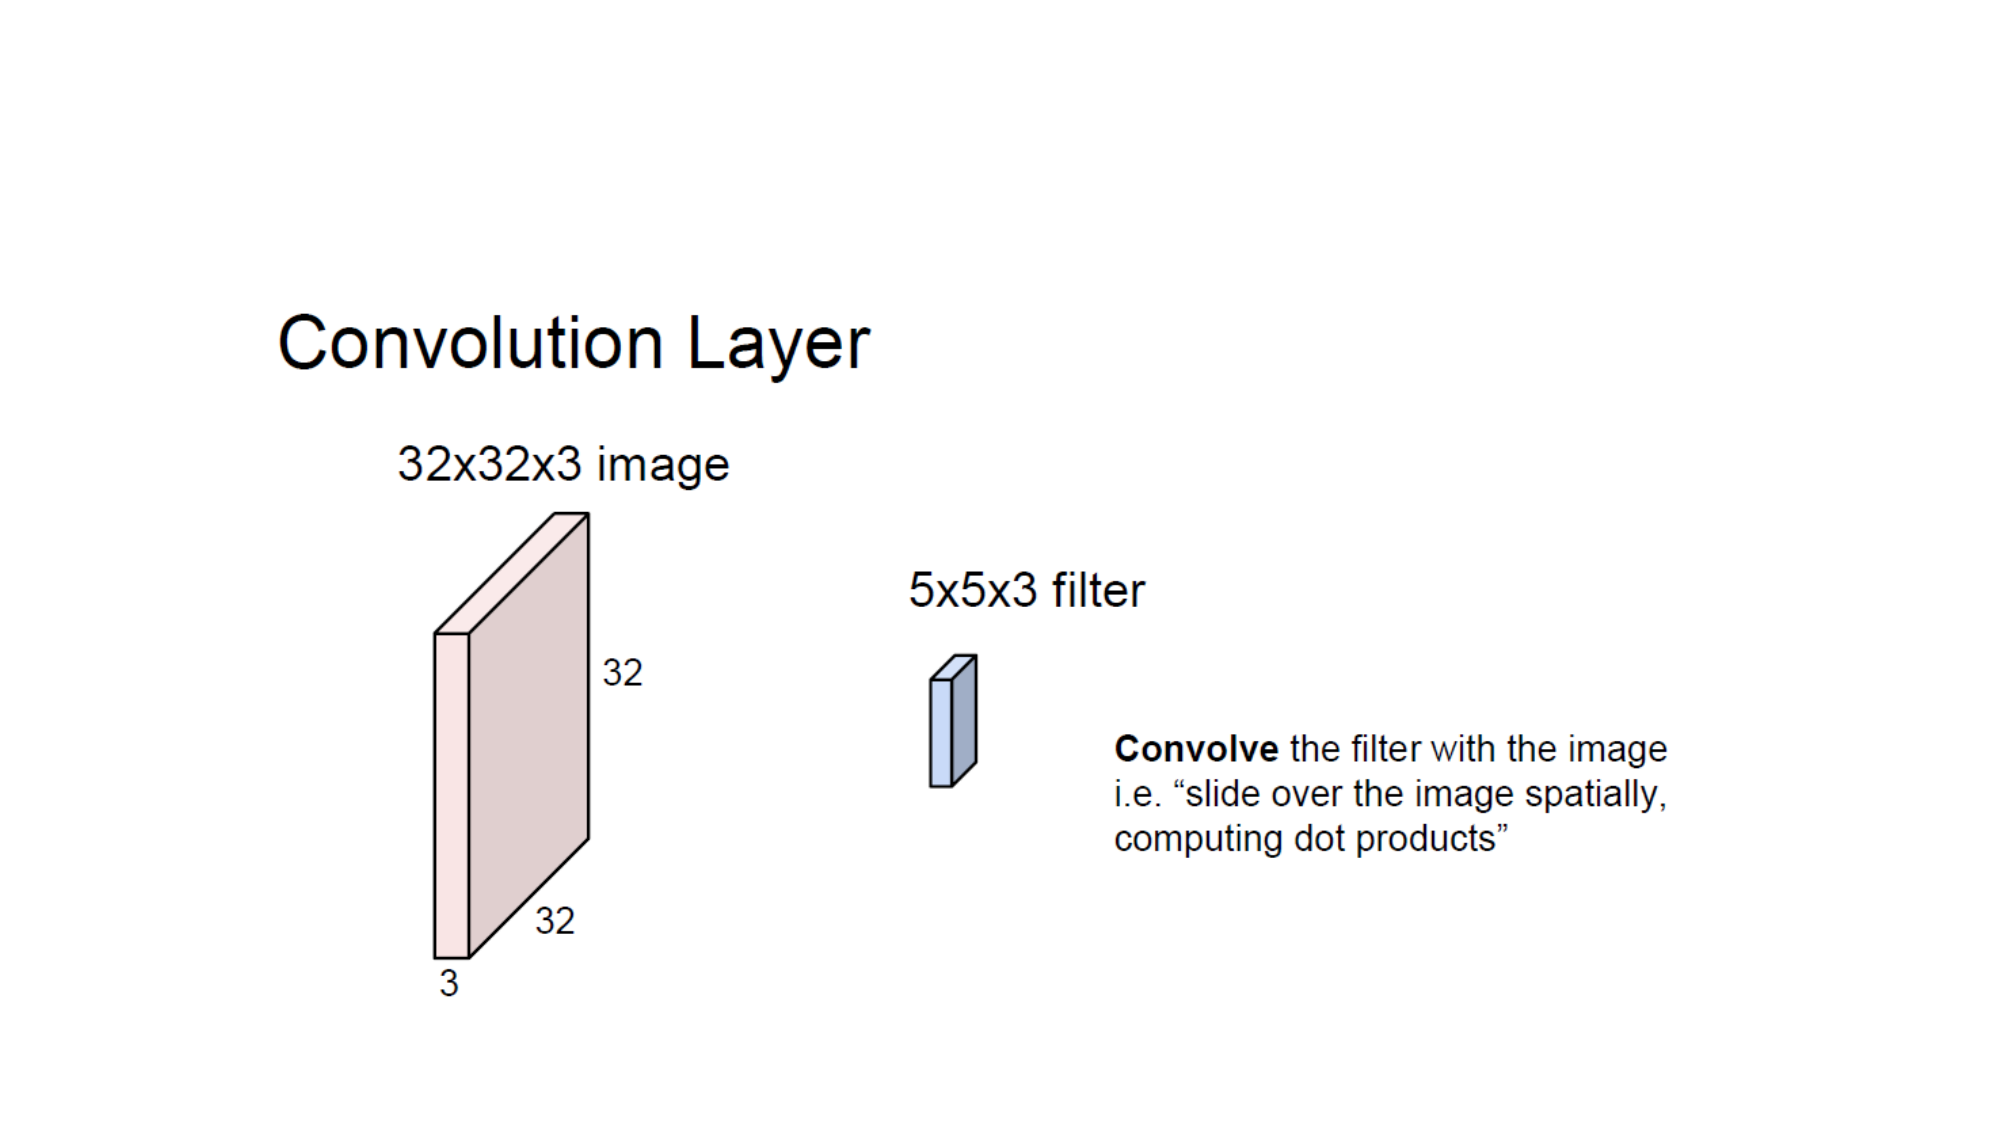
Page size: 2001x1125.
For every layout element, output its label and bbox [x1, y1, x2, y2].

list [267, 299, 1733, 1014]
